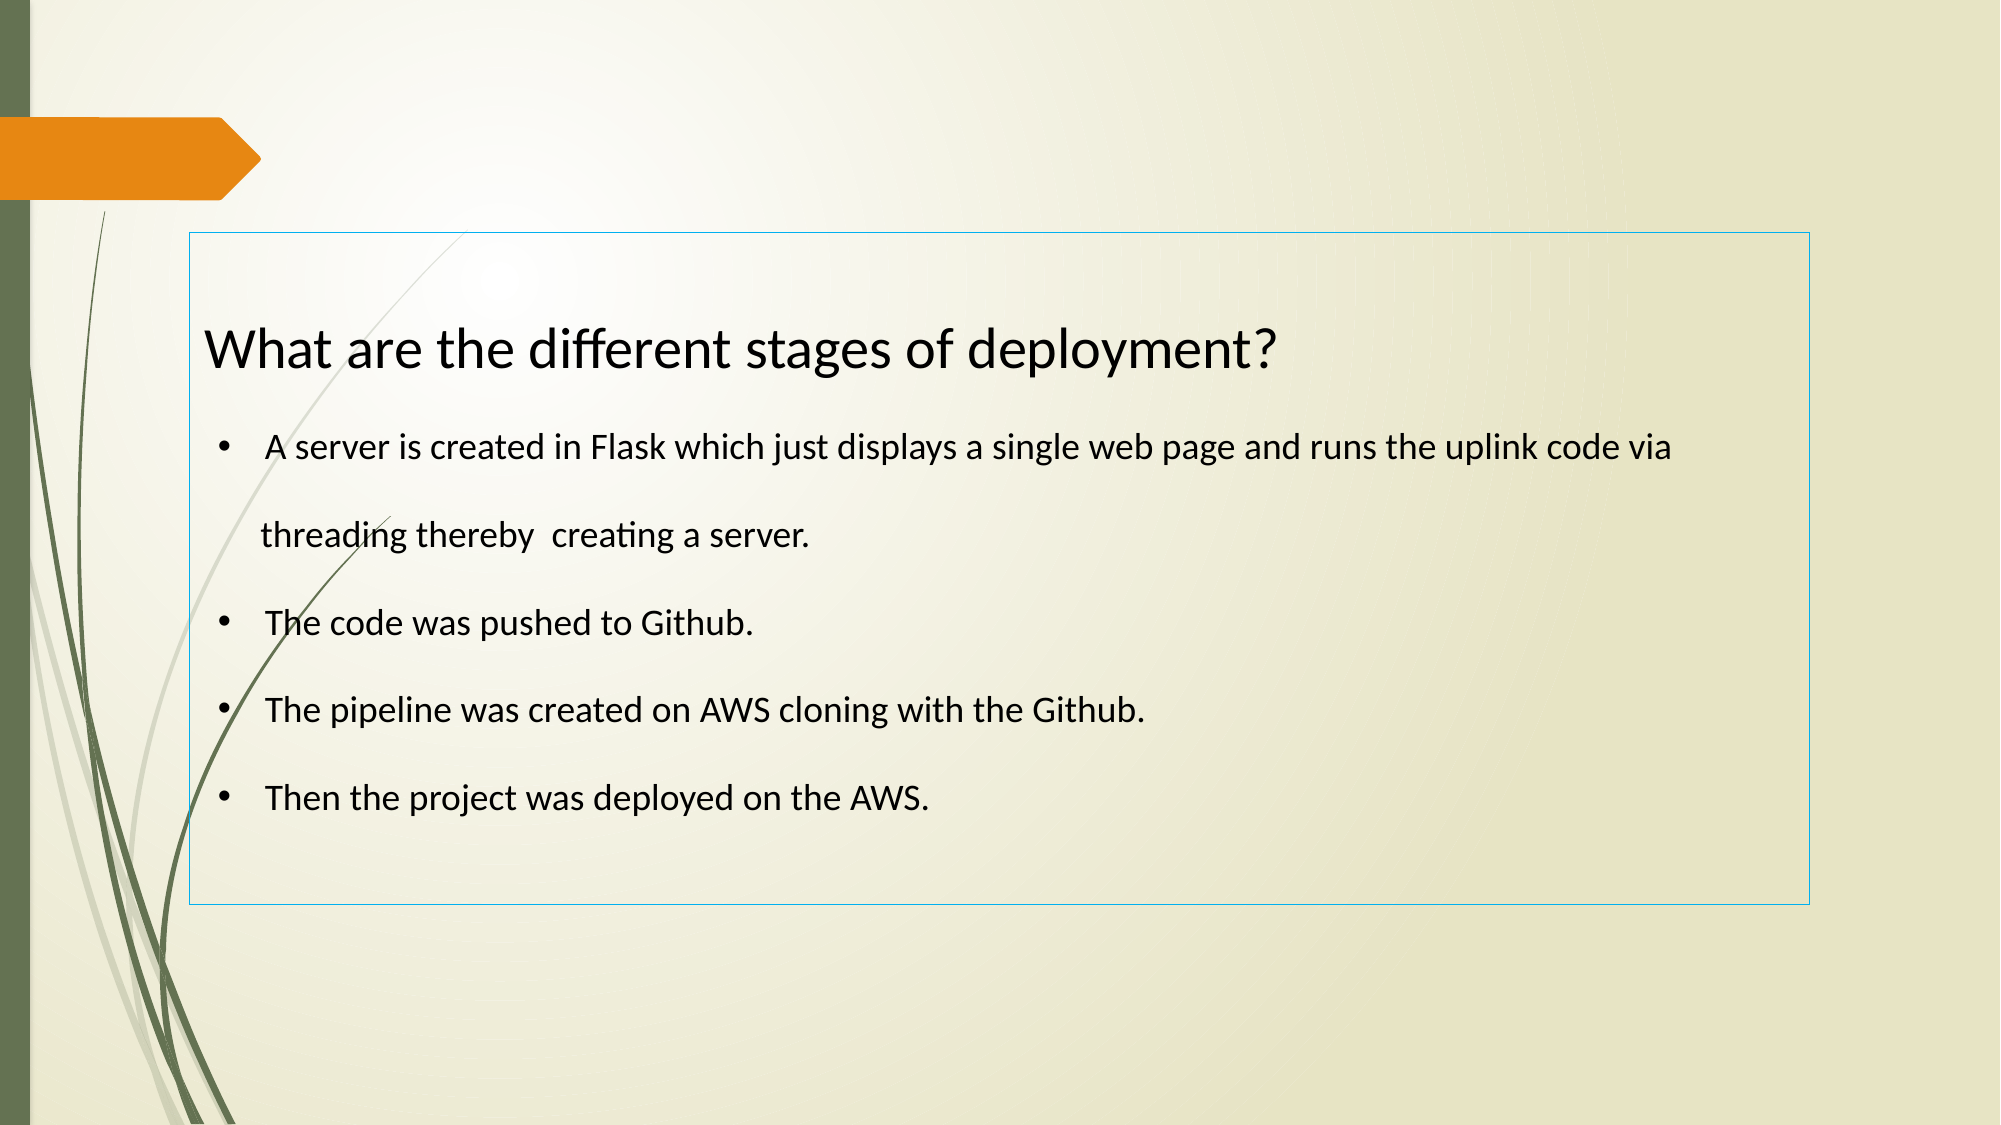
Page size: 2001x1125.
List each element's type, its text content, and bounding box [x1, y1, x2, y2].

text_box What are the different stages of deployment? A server is created in Flask which just displays a single web page and runs the uplink code via threading thereby creating a server. The code was pushed to Github. The pipeline was created on AWS cloning with the Github. Then the project was deployed on the AWS. [189, 232, 1810, 905]
